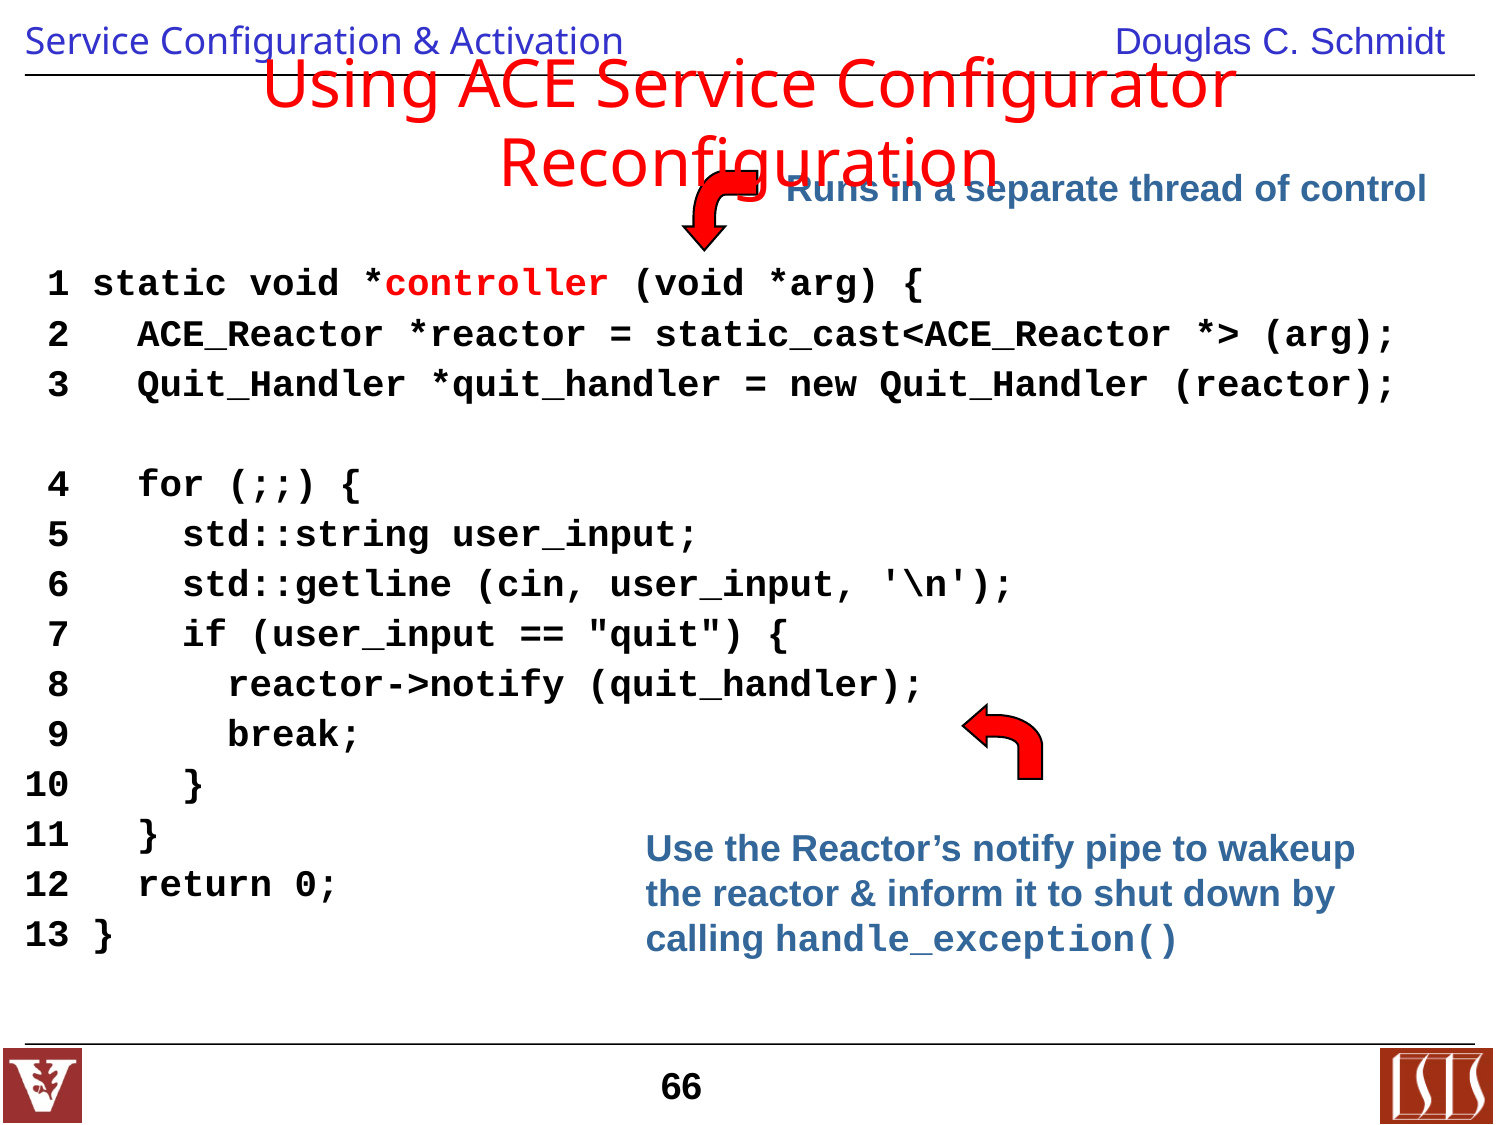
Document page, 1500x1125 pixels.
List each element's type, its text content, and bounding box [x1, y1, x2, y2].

title Using ACE Service Configurator Reconfiguration [0, 45, 1500, 196]
text_box Use the Reactor’s notify pipe to wakeup the reactor & inform it to shut down by calling handle_exception() [630, 816, 1375, 966]
text_box [683, 196, 726, 251]
picture [1380, 1048, 1493, 1124]
text_box 1 static void *controller (void *arg) { 2 ACE_Reactor *reactor = static_cast<ACE_Reactor *> (arg); 3 Quit_Handler *quit_handler = new Quit_Handler (reactor); 4 for (;;) { 5 std::string user_input; 6 std::getline (cin, user_input, '\n'); 7 if (user_input == "quit") { 8 reactor->notify (quit_handler); 9 break; 10 } 11 } 12 return 0; 13 } [9, 251, 1413, 962]
picture [3, 1048, 82, 1123]
text_box [962, 705, 1043, 779]
text_box Runs in a separate thread of control [771, 196, 1443, 216]
